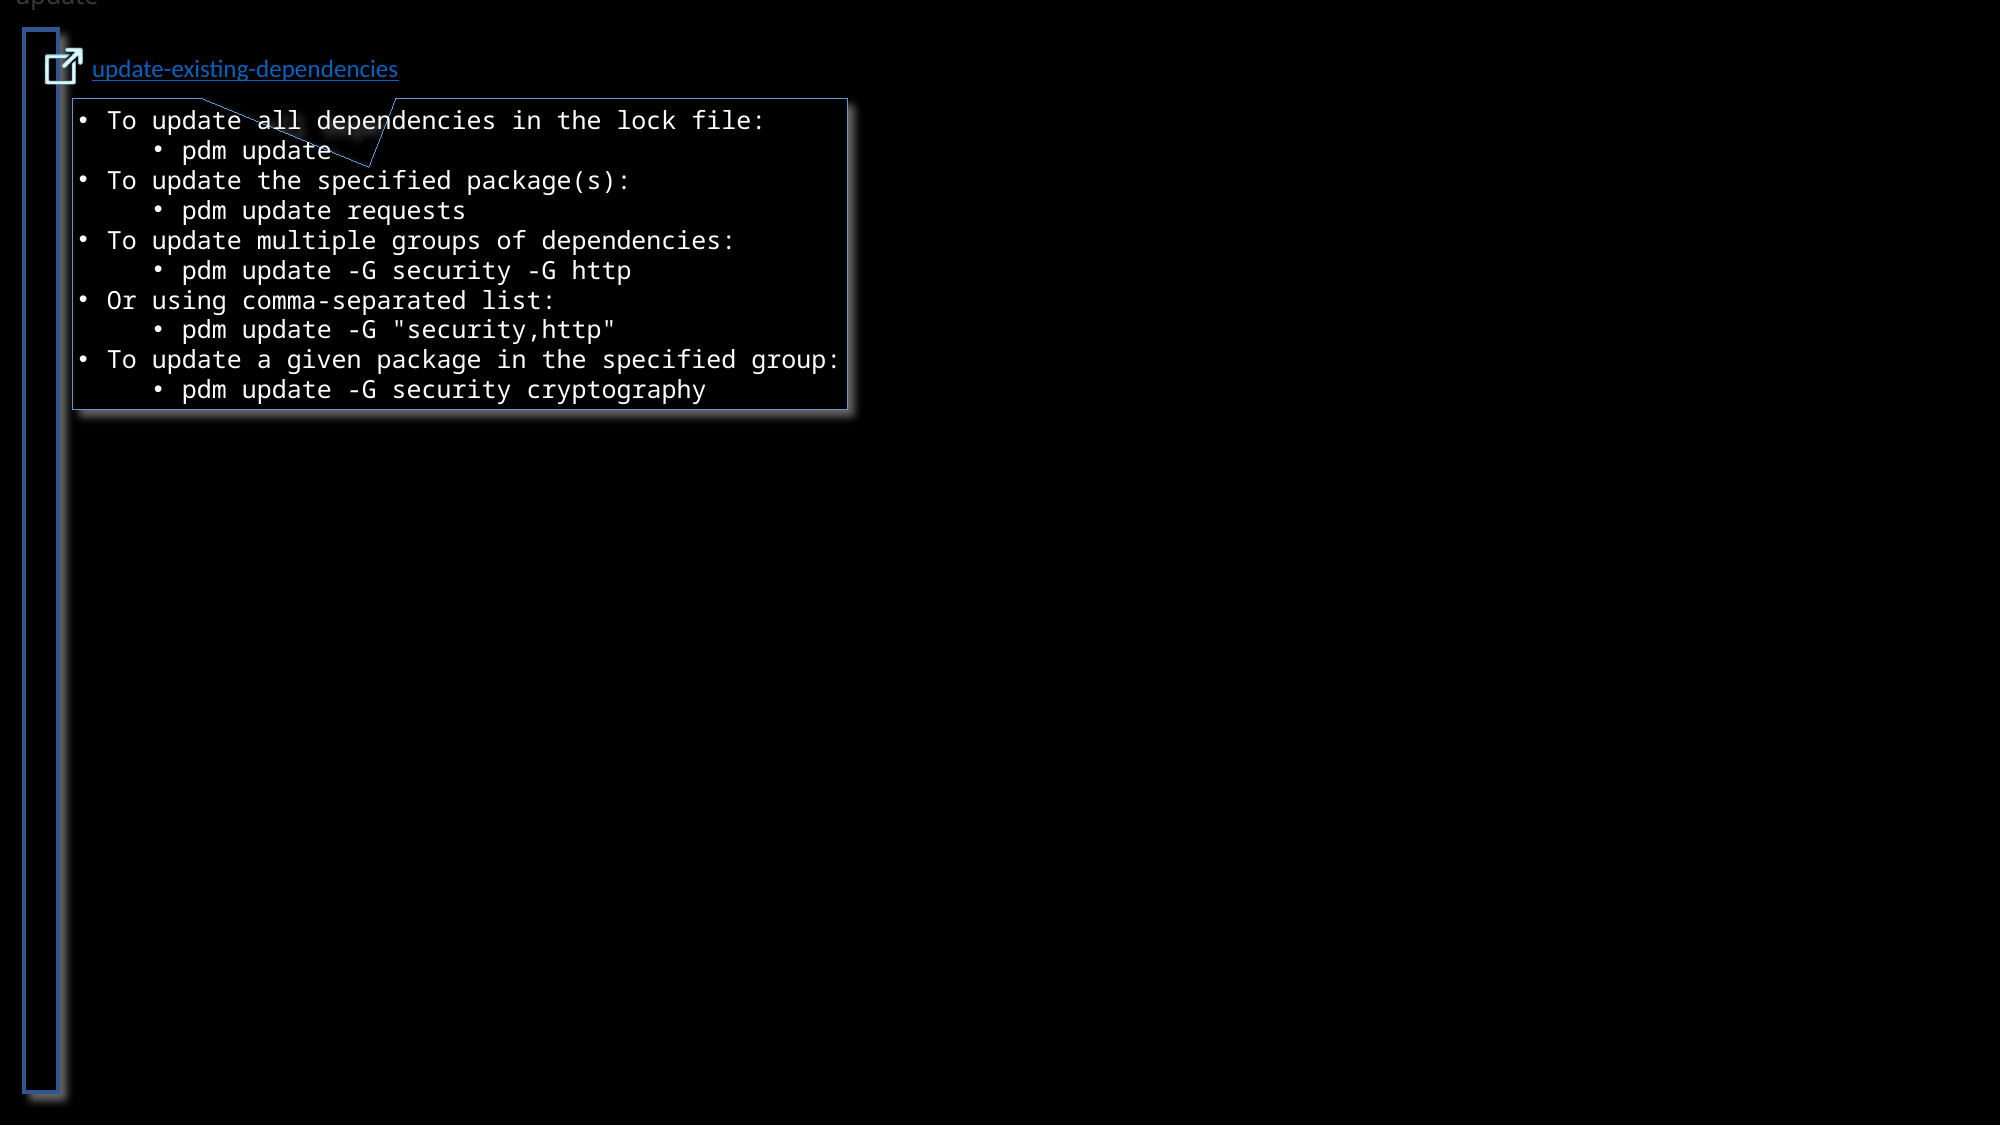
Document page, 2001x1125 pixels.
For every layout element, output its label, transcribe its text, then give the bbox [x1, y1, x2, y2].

text_box [59, 31, 70, 43]
text_box To update all dependencies in the lock file: pdm update To update the specified package(s): pdm update requests To update multiple groups of dependencies: pdm update -G security -G http Or using comma-separated list: pdm update -G "security,http" To update a given package in the specified group: pdm update -G security cryptography [72, 98, 848, 410]
title 9. update [0, 0, 140, 152]
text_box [40, 43, 418, 91]
text_box [23, 28, 59, 1093]
